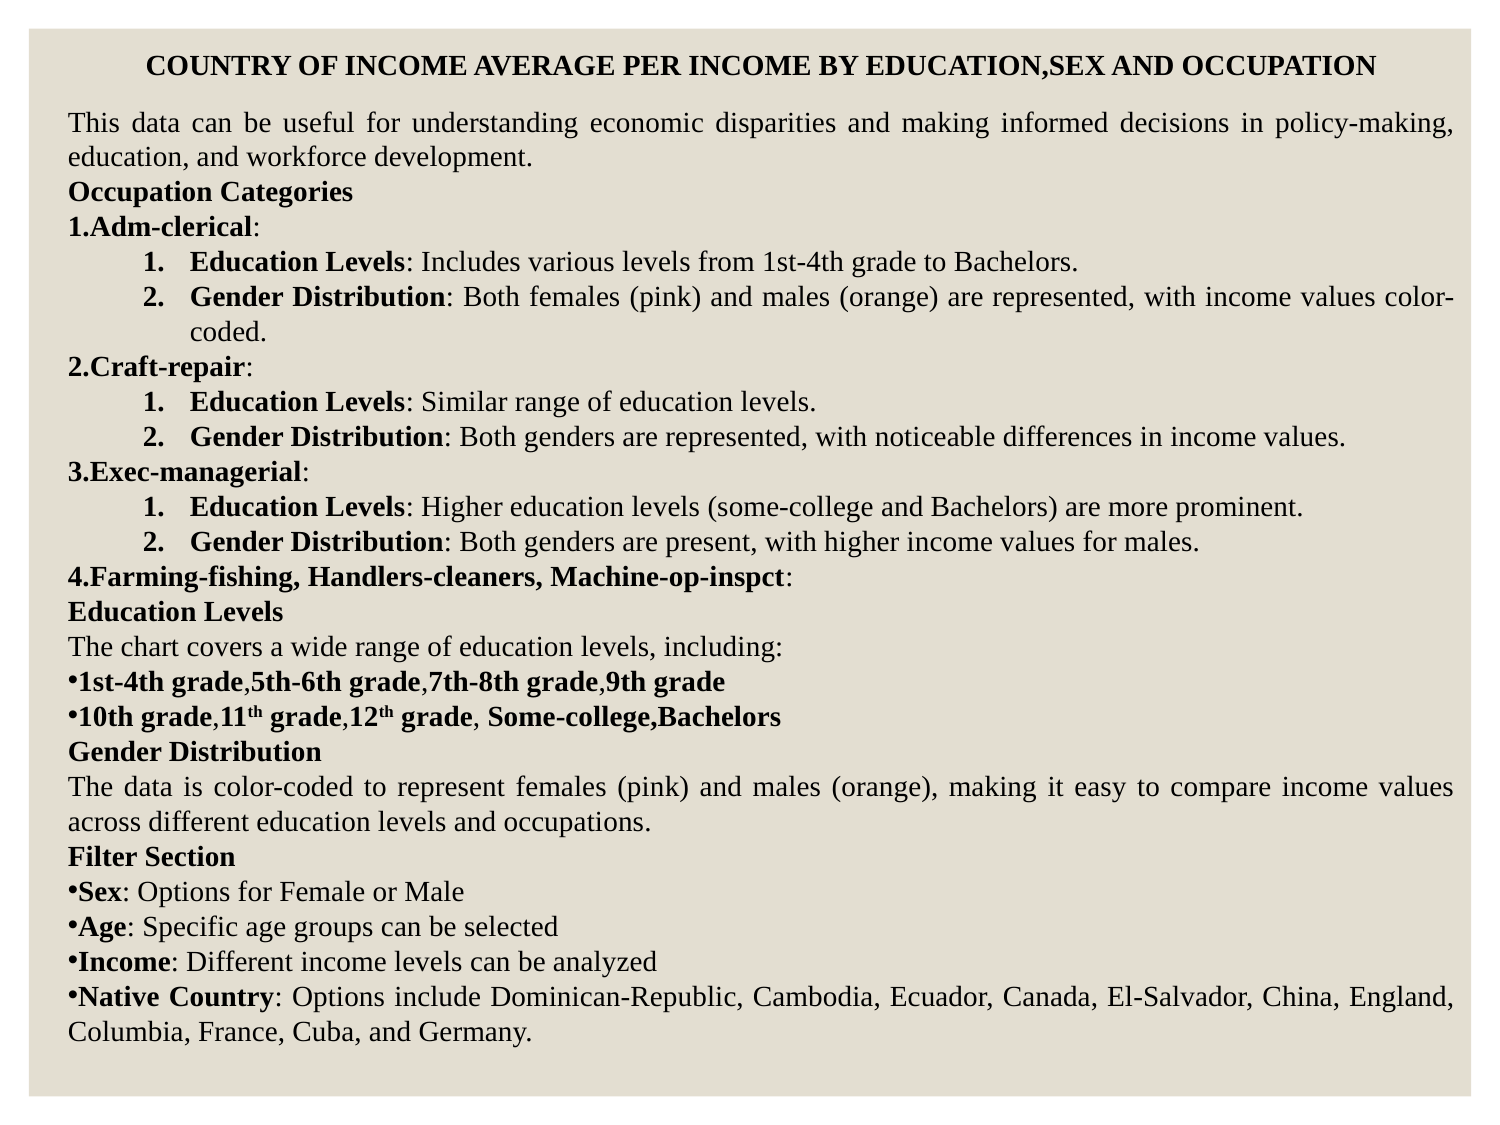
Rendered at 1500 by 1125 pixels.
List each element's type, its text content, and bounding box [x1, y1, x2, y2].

text_box COUNTRY OF INCOME AVERAGE PER INCOME BY EDUCATION,SEX AND OCCUPATION [130, 38, 1393, 89]
text_box This data can be useful for understanding economic disparities and making informed decisions in policy-making, education, and workforce development. Occupation Categories Adm-clerical: Education Levels: Includes various levels from 1st-4th grade to Bachelors. Gender Distribution: Both females (pink) and males (orange) are represented, with income values color-coded. Craft-repair: Education Levels: Similar range of education levels. Gender Distribution: Both genders are represented, with noticeable differences in income values. Exec-managerial: Education Levels: Higher education levels (some-college and Bachelors) are more prominent. Gender Distribution: Both genders are present, with higher income values for males. Farming-fishing, Handlers-cleaners, Machine-op-inspct: Education Levels The chart covers a wide range of education levels, including: 1st-4th grade,5th-6th grade,7th-8th grade,9th grade 10th grade,11th grade,12th grade, Some-college,Bachelors Gender Distribution The data is color-coded to represent females (pink) and males (orange), making it easy to compare income values across different education levels and occupations. Filter Section Sex: Options for Female or Male Age: Specific age groups can be selected Income: Different income levels can be analyzed Native Country: Options include Dominican-Republic, Cambodia, Ecuador, Canada, El-Salvador, China, England, Columbia, France, Cuba, and Germany. [53, 95, 1471, 1055]
